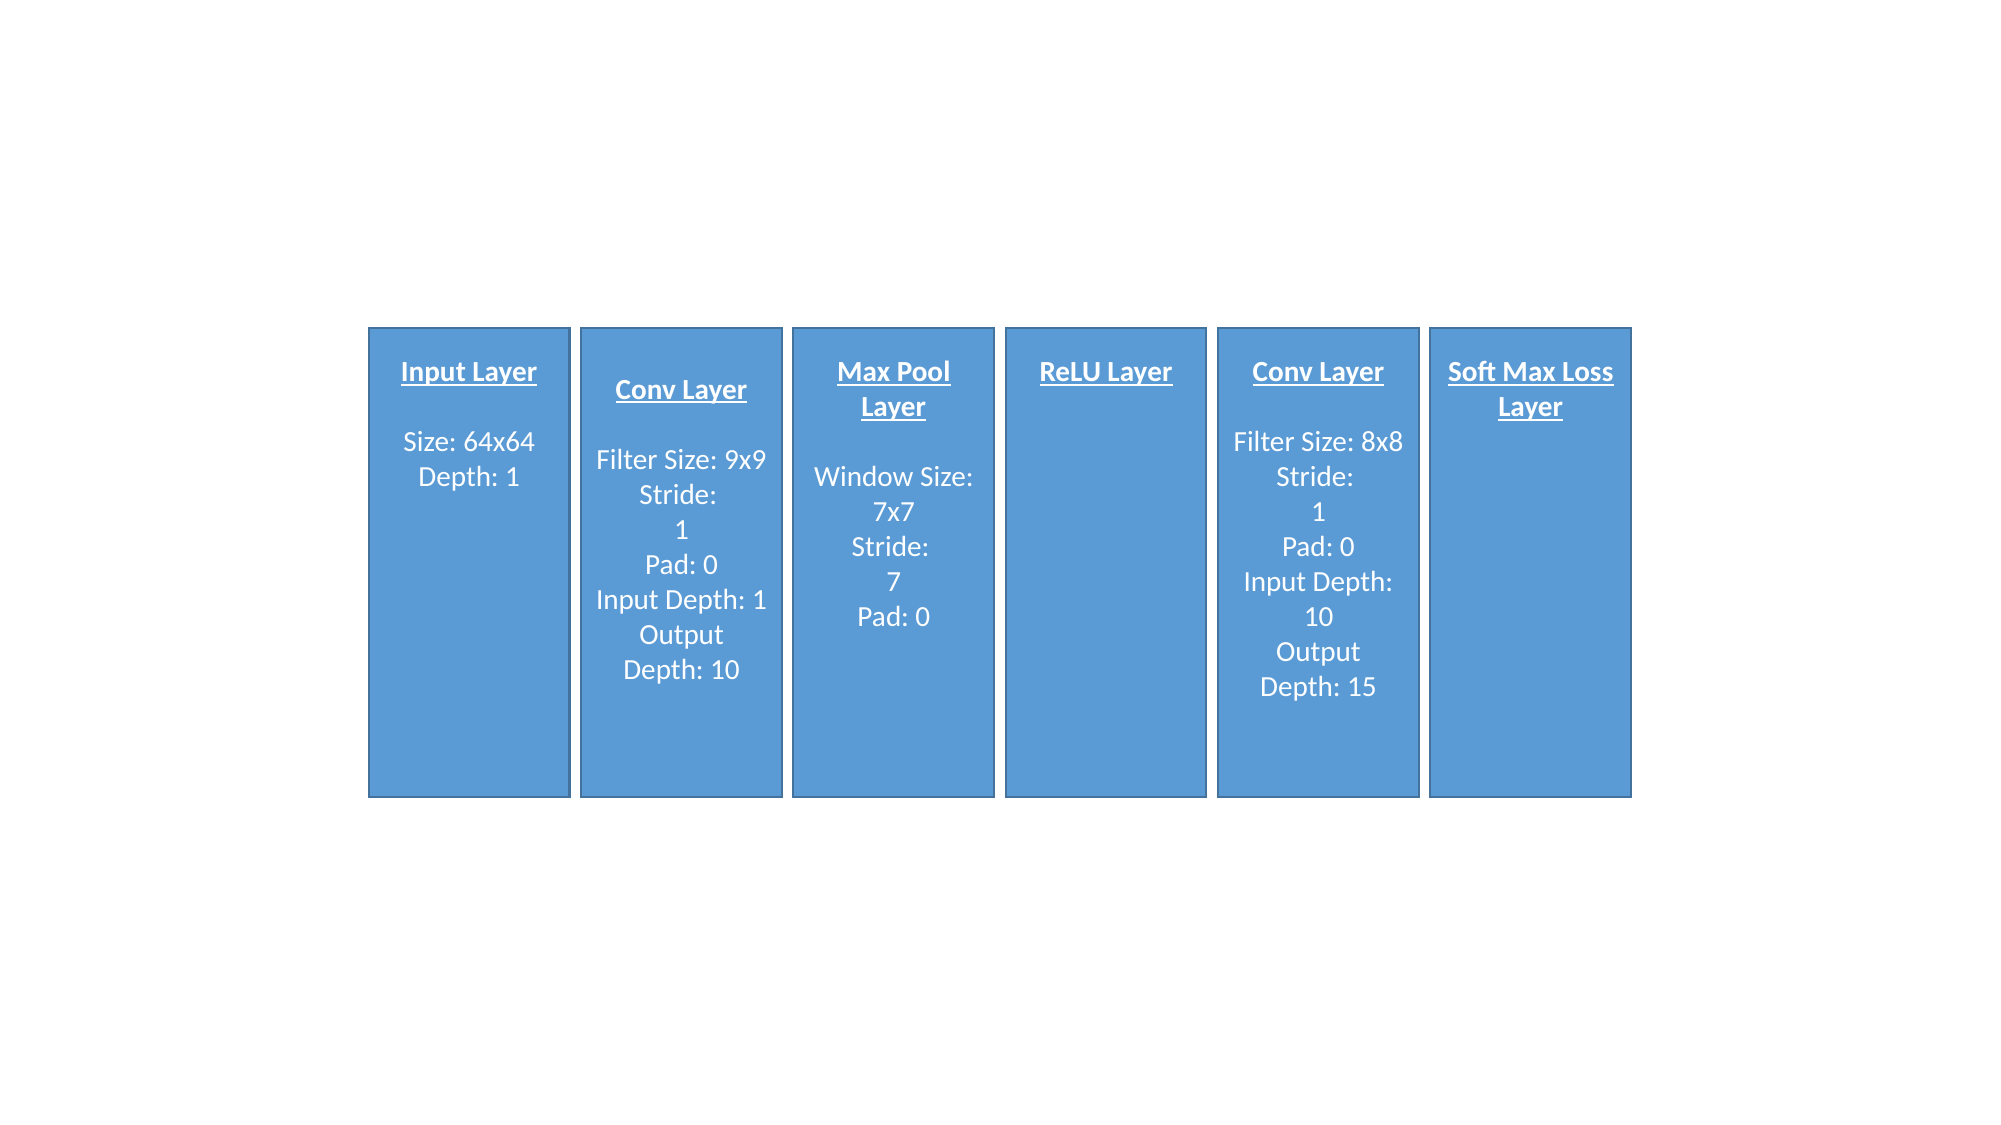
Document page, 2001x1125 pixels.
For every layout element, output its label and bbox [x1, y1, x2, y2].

text_box [368, 328, 1632, 797]
